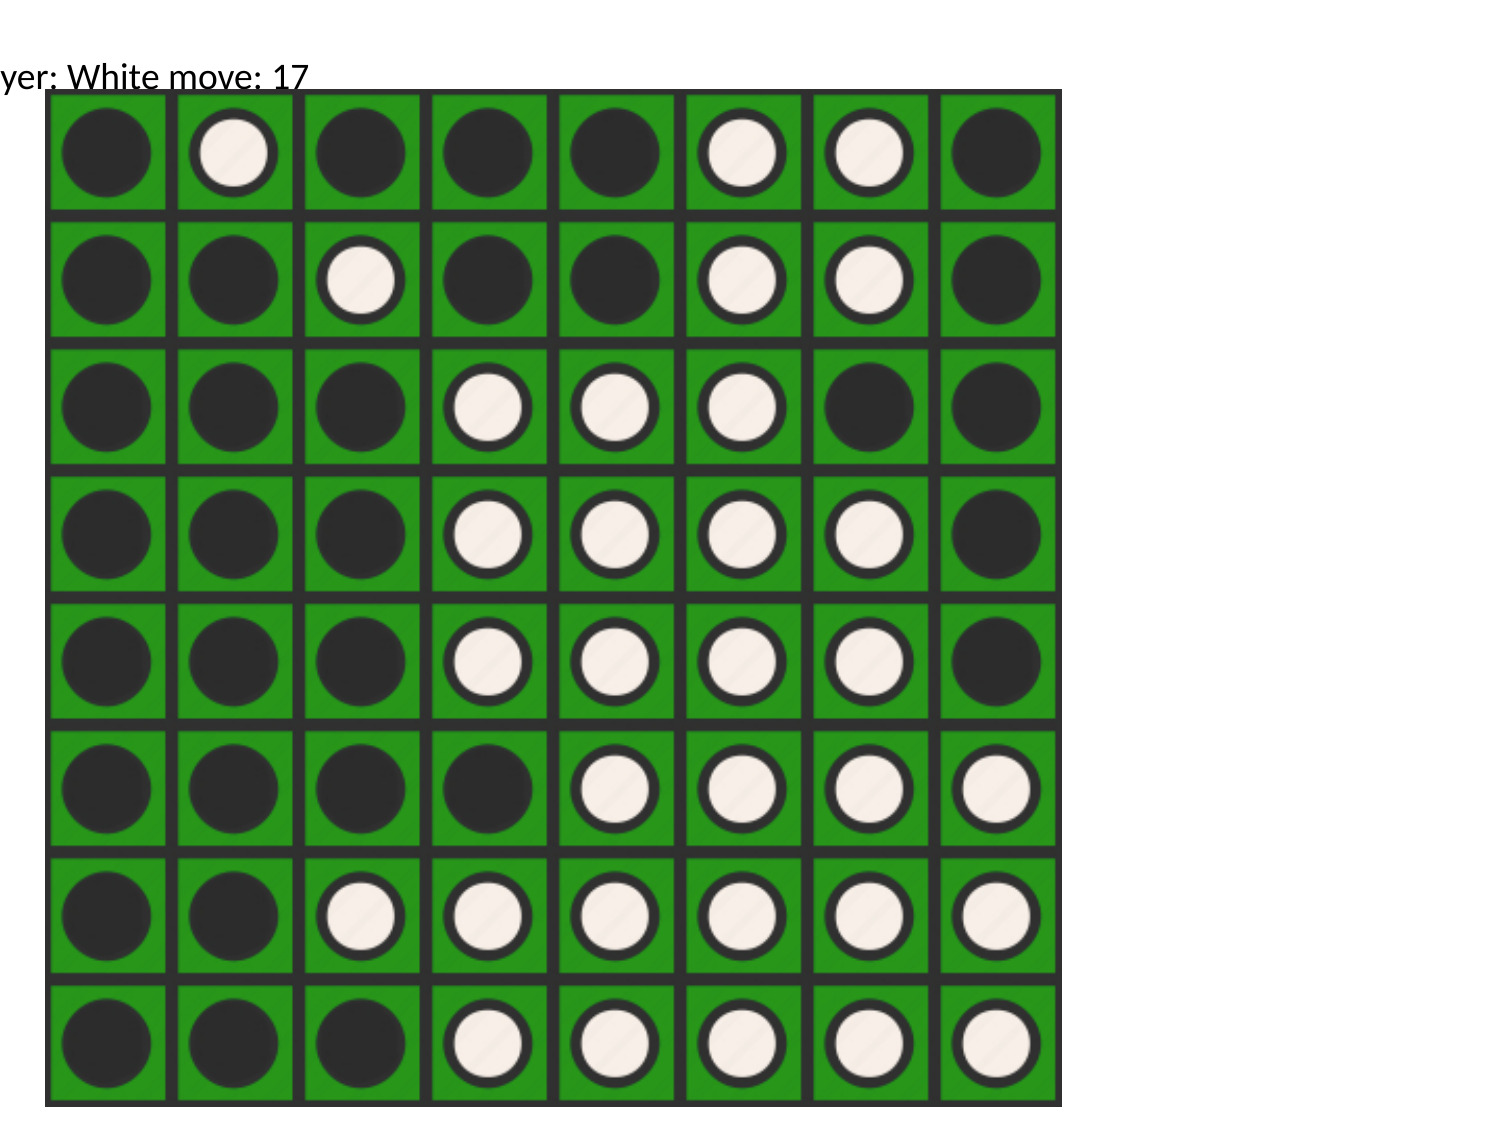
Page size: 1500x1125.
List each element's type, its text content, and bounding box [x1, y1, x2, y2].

text_box turn: 60 player: White move: 17 [0, 44, 325, 105]
picture [44, 89, 1062, 1107]
